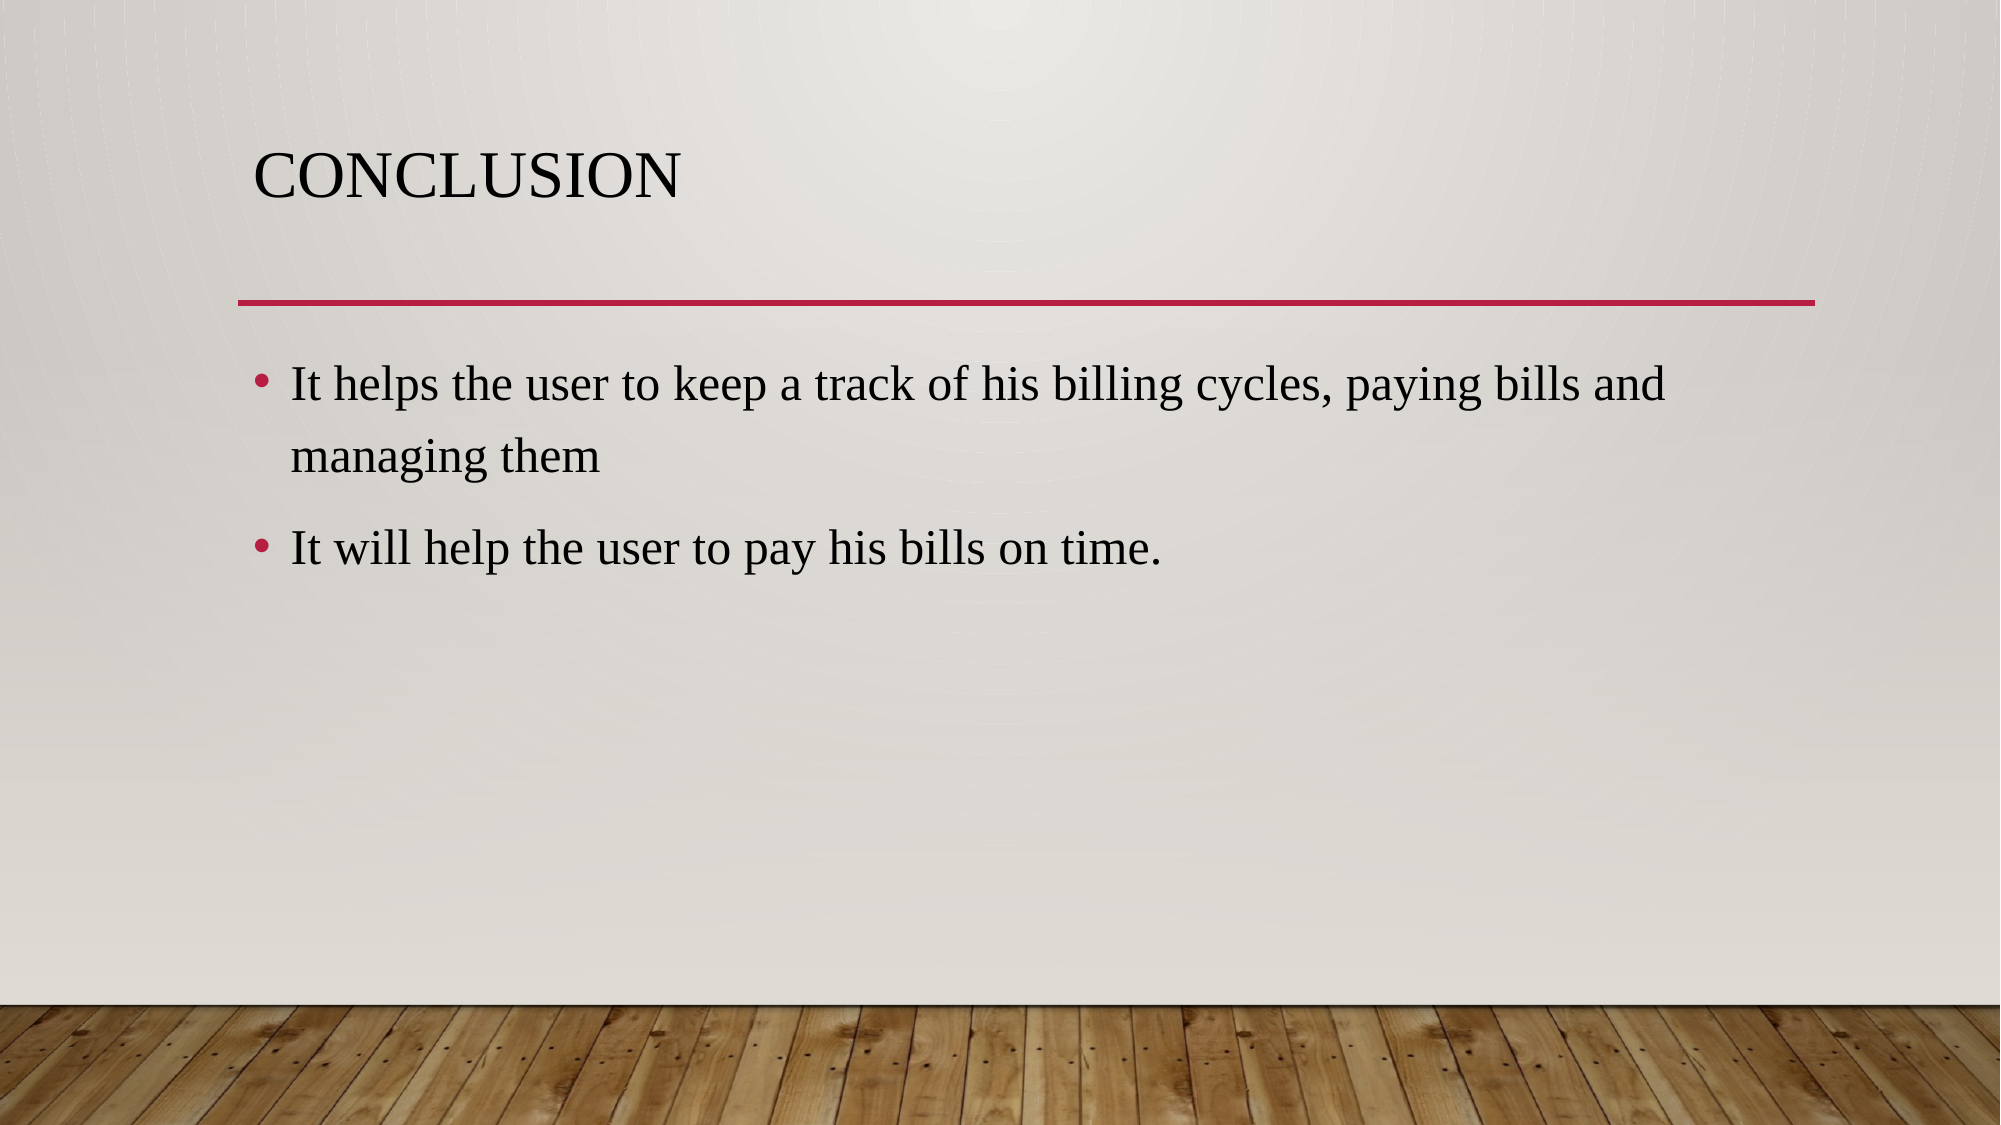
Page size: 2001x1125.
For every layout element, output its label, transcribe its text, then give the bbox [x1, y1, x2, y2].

picture [0, 1005, 2000, 1125]
list It helps the user to keep a track of his billing cycles, paying bills and managing them It will help the user to pay his bills on time. [238, 330, 1814, 897]
title CONCLUSION [238, 131, 1814, 305]
